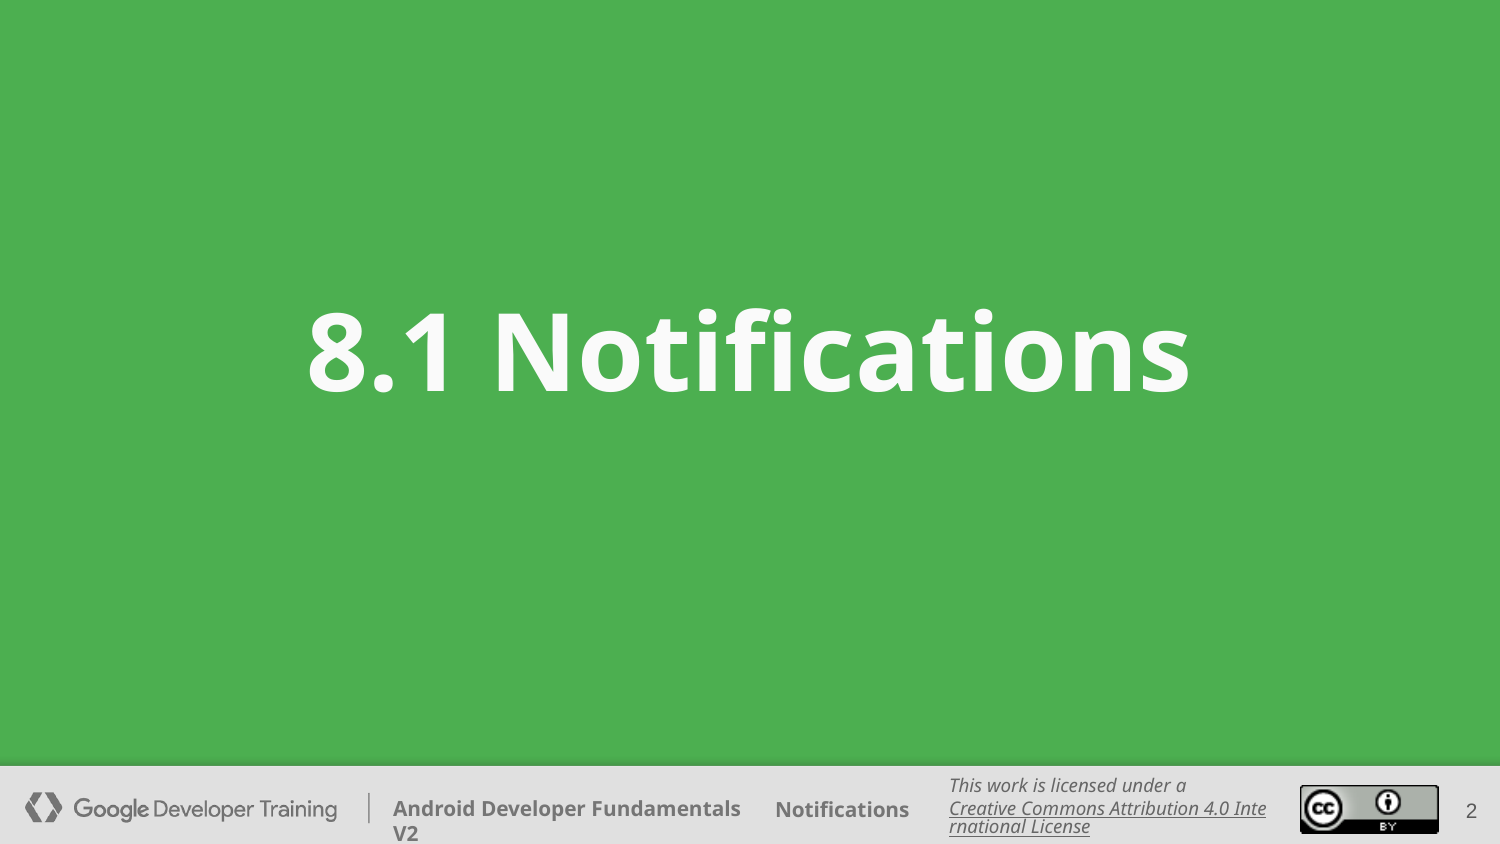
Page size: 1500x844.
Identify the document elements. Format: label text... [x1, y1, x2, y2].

slide_number ‹#› [1402, 777, 1493, 842]
picture [0, 0, 1500, 844]
title 8.1 Notifications [51, 127, 1449, 429]
